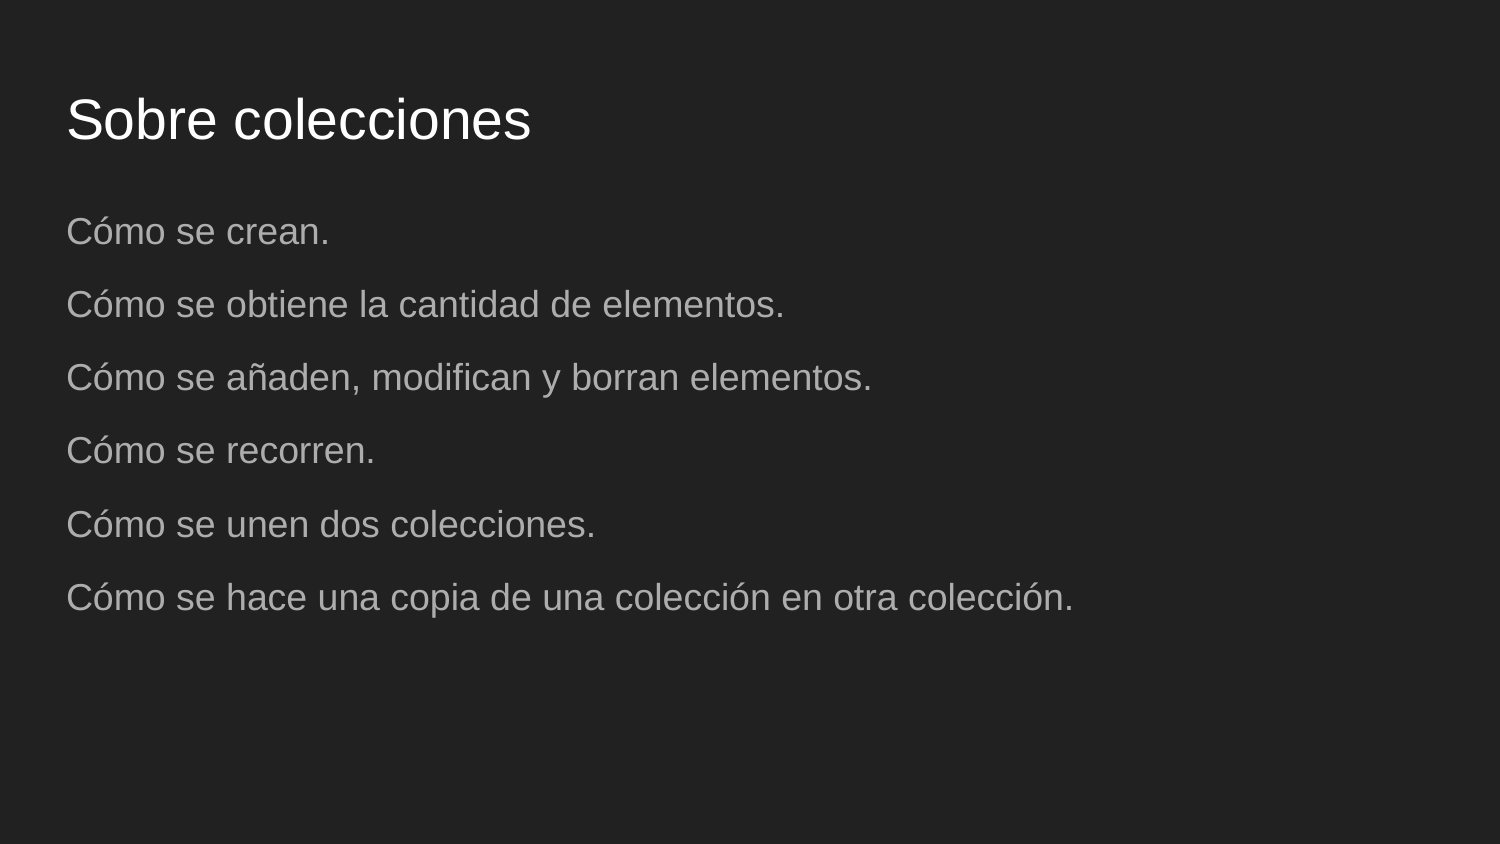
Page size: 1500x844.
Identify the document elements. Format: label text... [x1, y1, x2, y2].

title Sobre colecciones [51, 72, 1449, 167]
list Cómo se crean. Cómo se obtiene la cantidad de elementos. Cómo se añaden, modifican y borran elementos. Cómo se recorren. Cómo se unen dos colecciones. Cómo se hace una copia de una colección en otra colección. [51, 189, 1449, 750]
